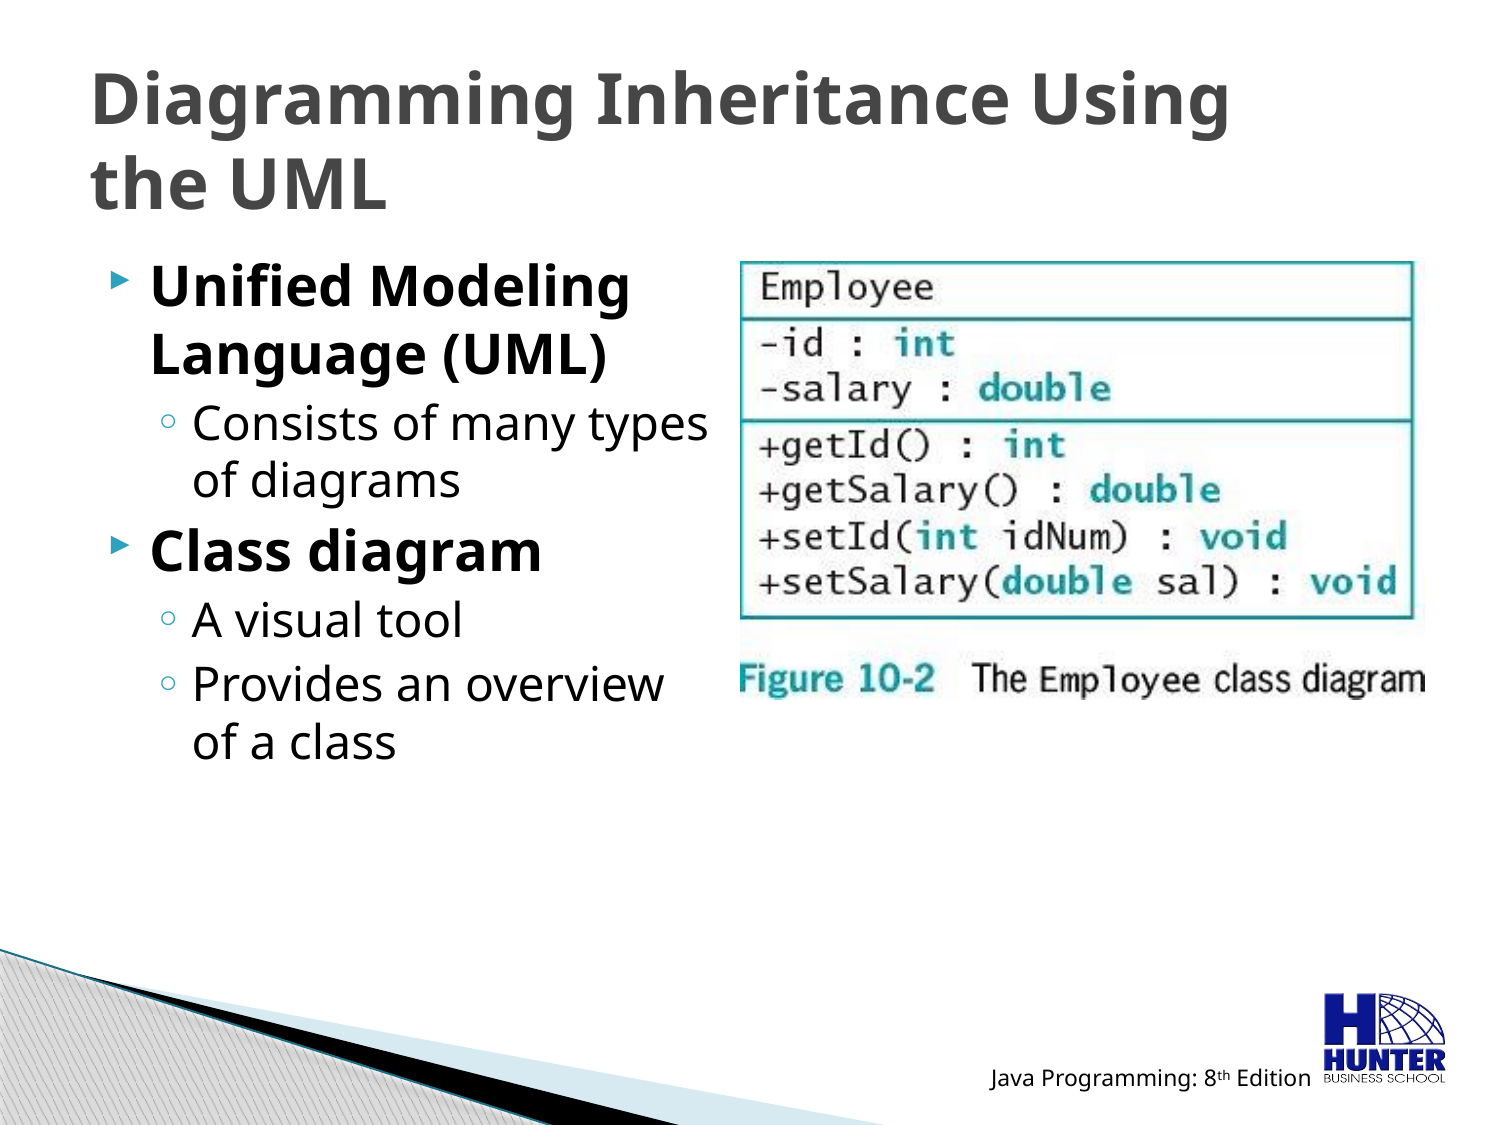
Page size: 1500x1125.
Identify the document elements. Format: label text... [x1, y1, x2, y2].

title Diagramming Inheritance Using the UML [75, 45, 1425, 233]
list Unified Modeling Language (UML) Consists of many types of diagrams Class diagram A visual tool Provides an overview of a class [75, 243, 738, 986]
picture [740, 260, 1426, 701]
picture [1324, 993, 1446, 1084]
